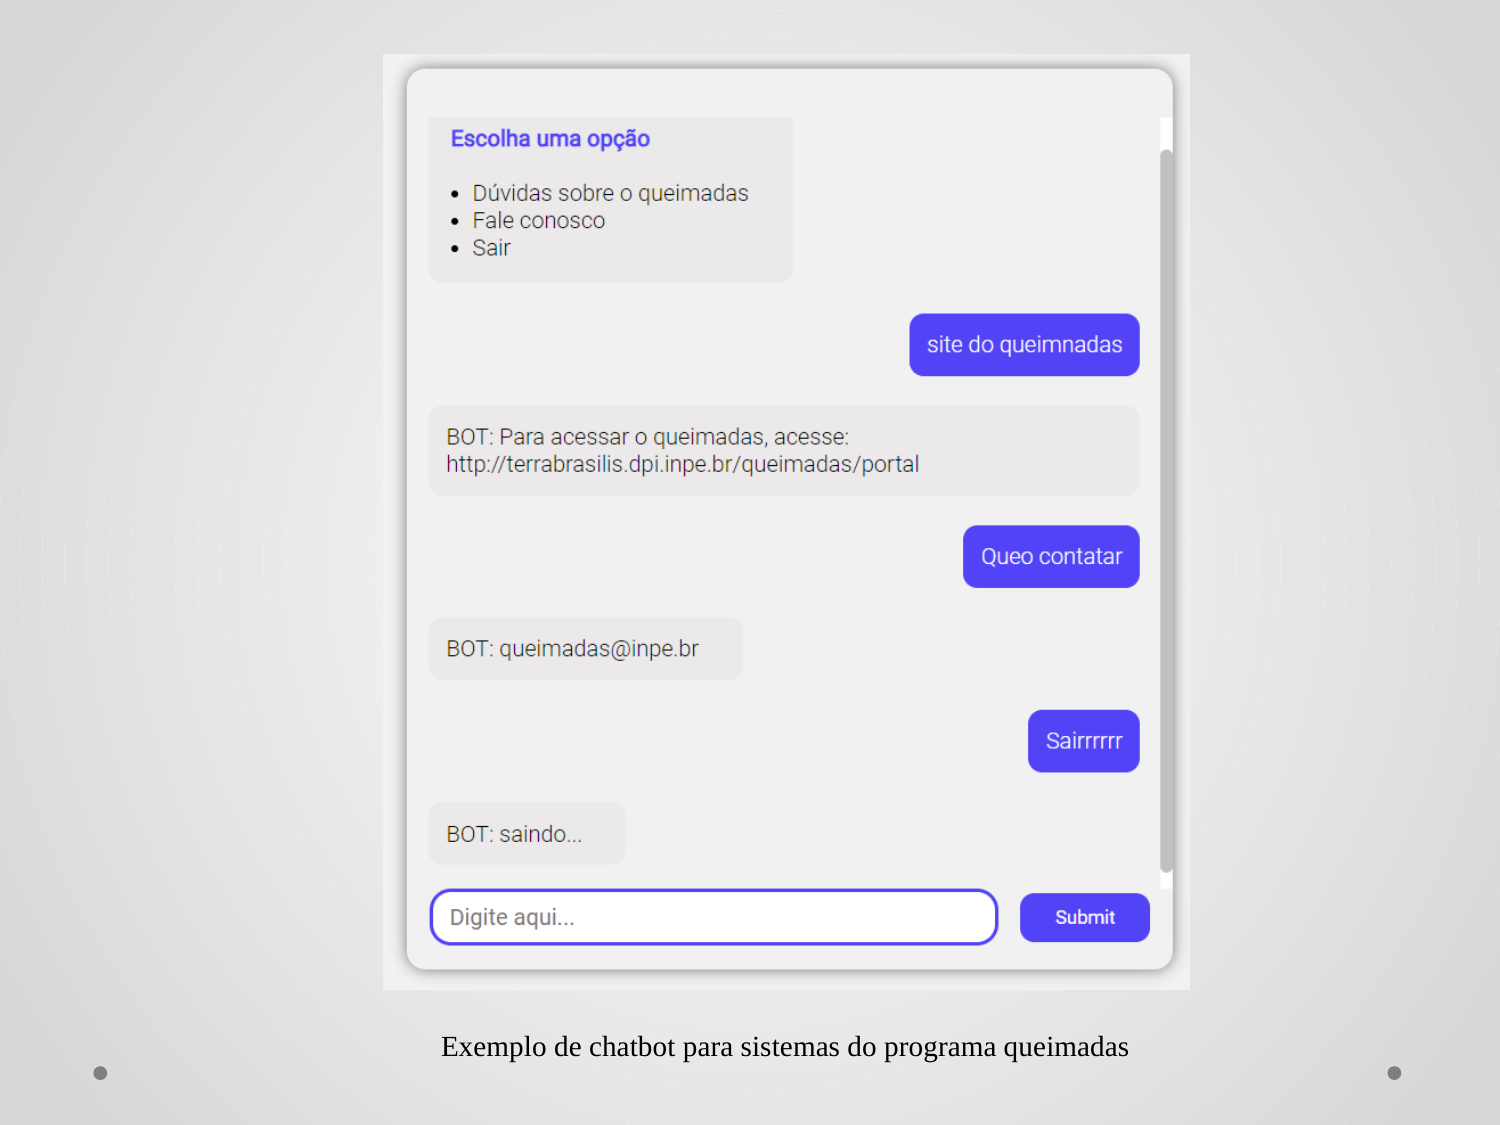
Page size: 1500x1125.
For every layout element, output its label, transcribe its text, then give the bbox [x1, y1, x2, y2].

text_box Exemplo de chatbot para sistemas do programa queimadas [396, 1019, 1176, 1070]
picture [383, 54, 1190, 991]
